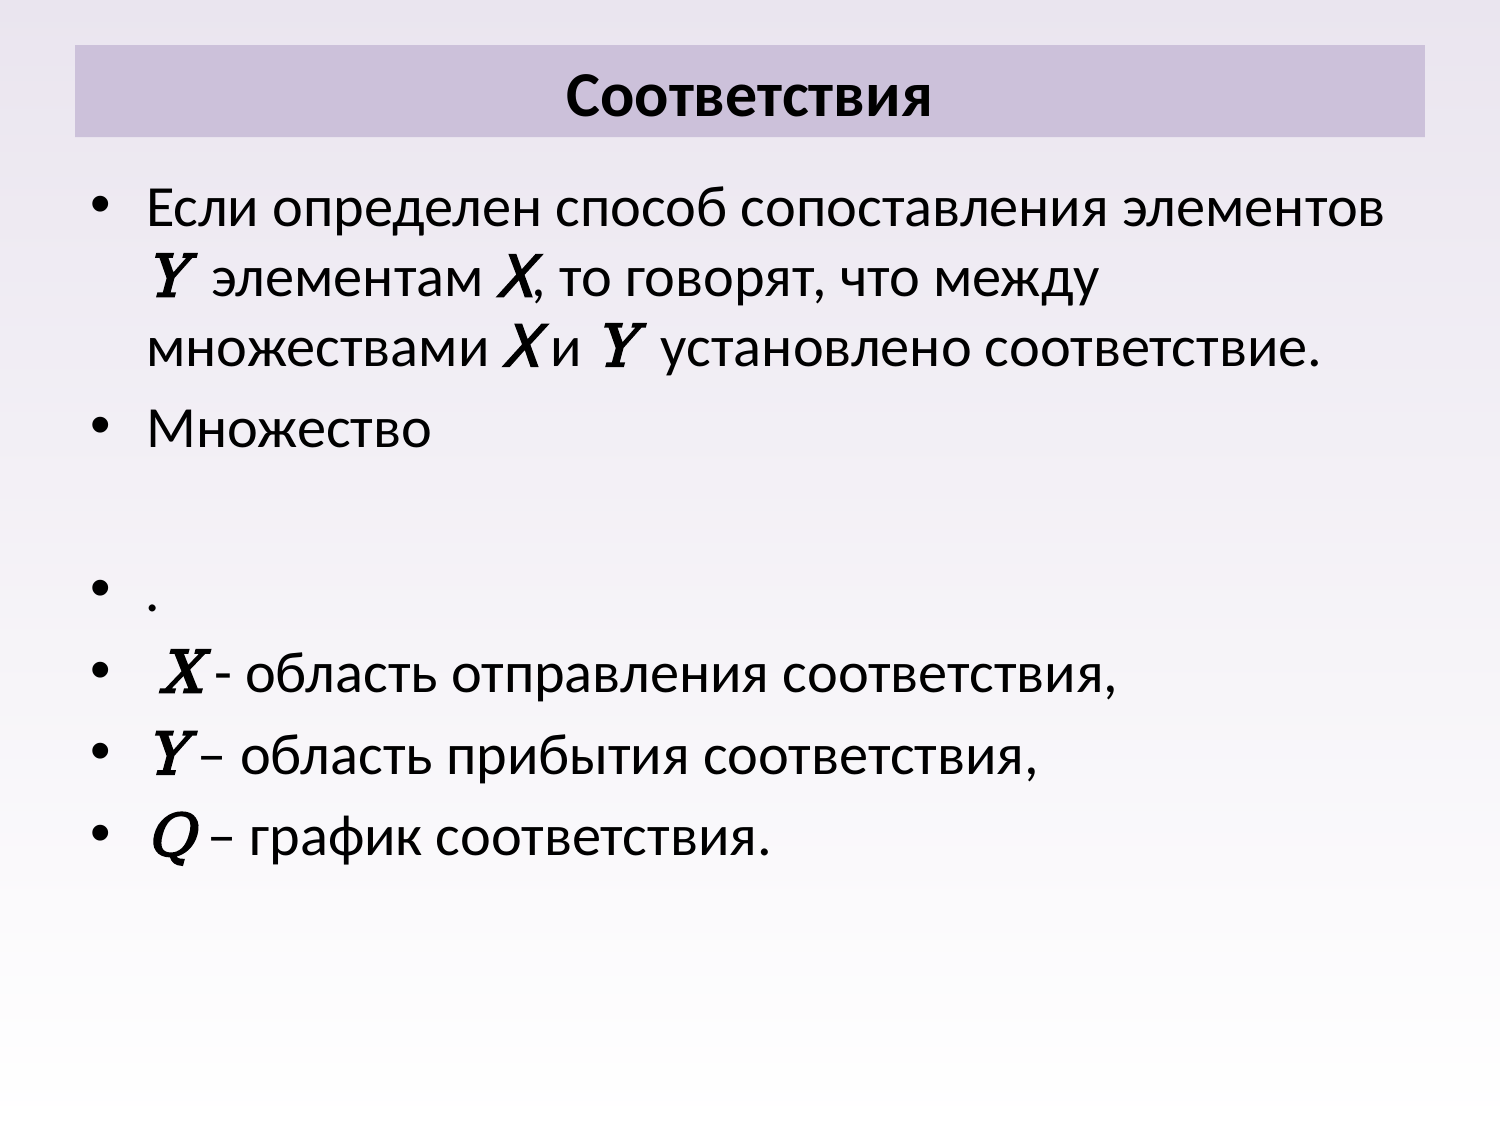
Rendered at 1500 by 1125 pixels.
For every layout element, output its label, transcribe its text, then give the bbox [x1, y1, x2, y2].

title Соответствия [75, 45, 1425, 138]
